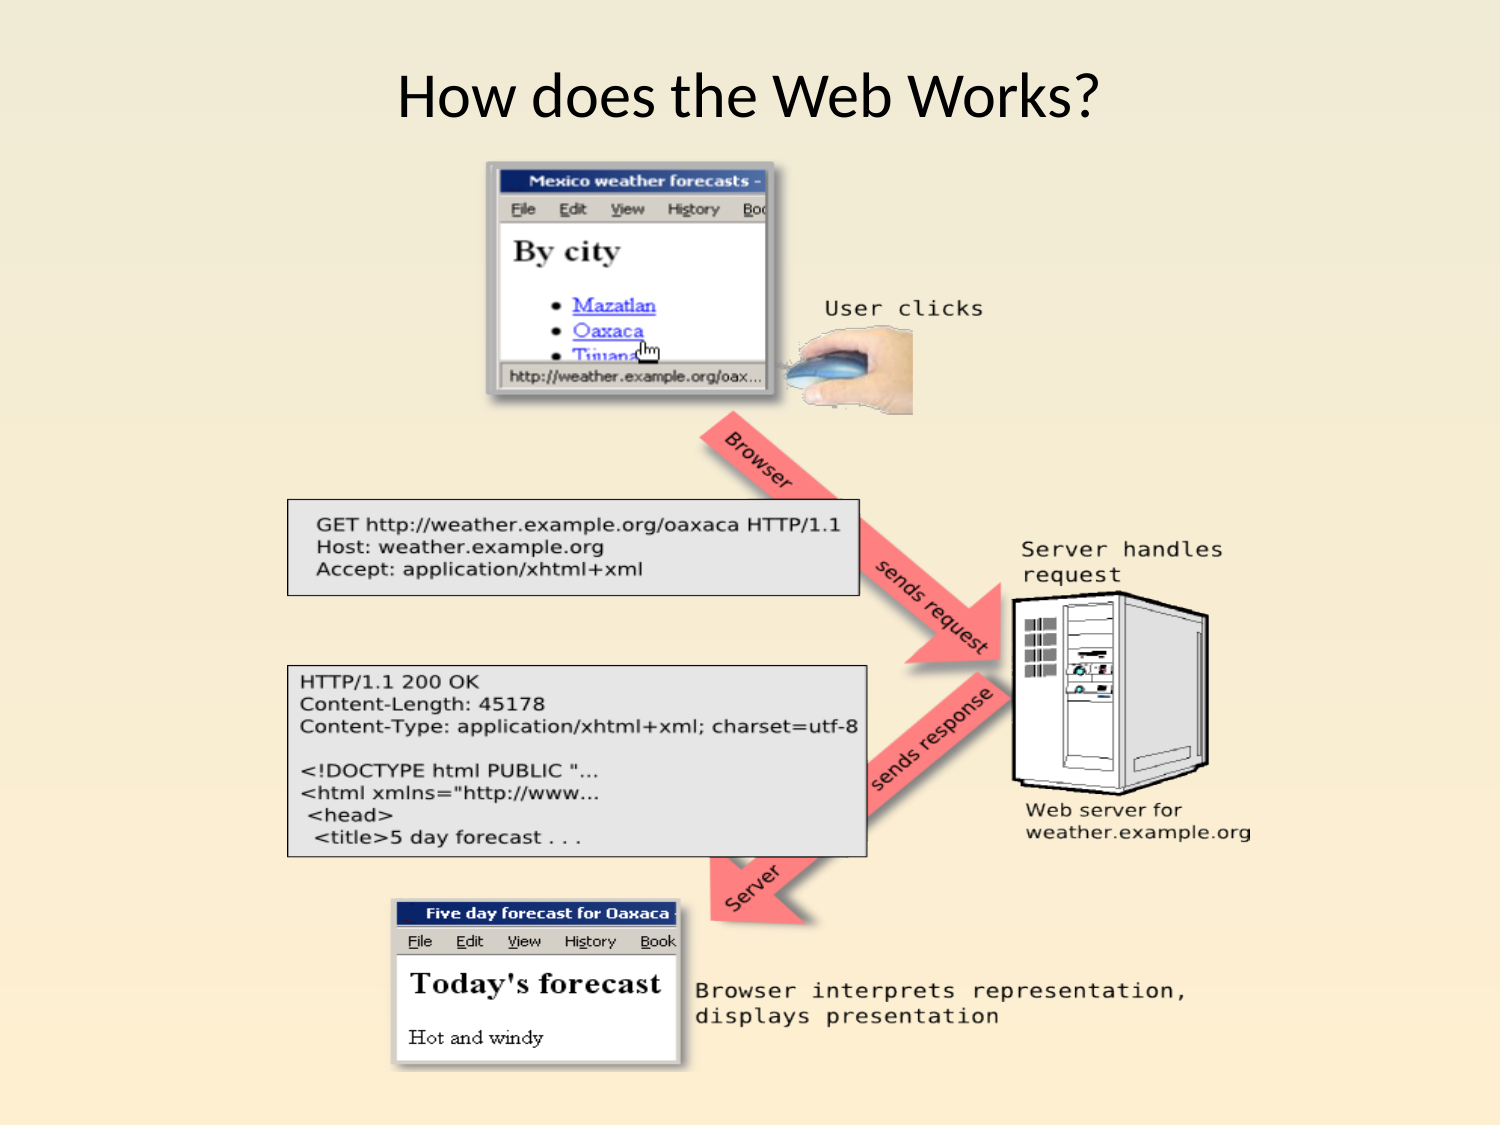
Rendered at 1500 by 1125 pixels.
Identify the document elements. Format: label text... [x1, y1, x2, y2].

picture [287, 159, 1251, 1072]
title How does the Web Works? [75, 45, 1425, 138]
